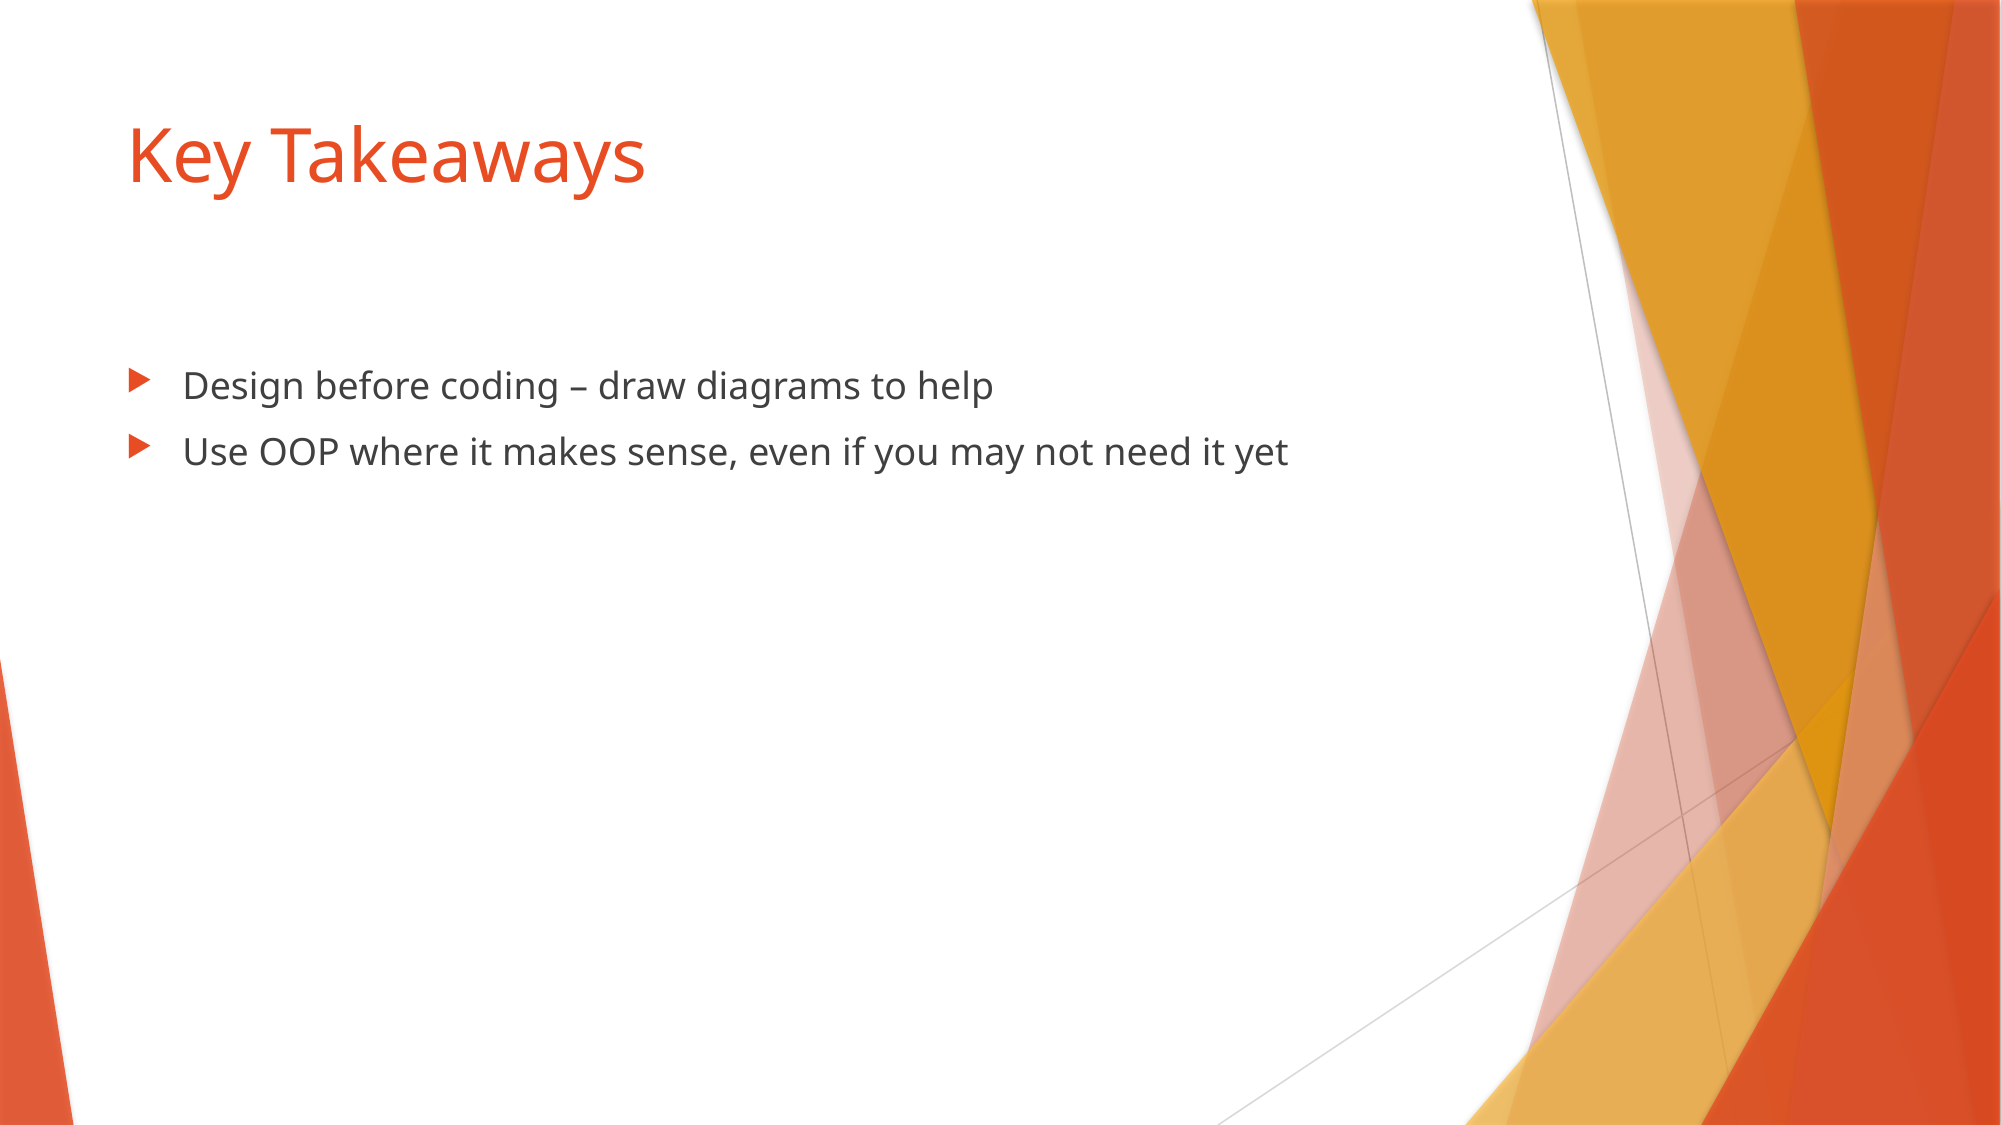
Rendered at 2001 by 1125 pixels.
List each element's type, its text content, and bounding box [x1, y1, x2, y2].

list Design before coding – draw diagrams to help Use OOP where it makes sense, even if you may not need it yet [111, 354, 1522, 992]
title Key Takeaways [111, 99, 1522, 317]
